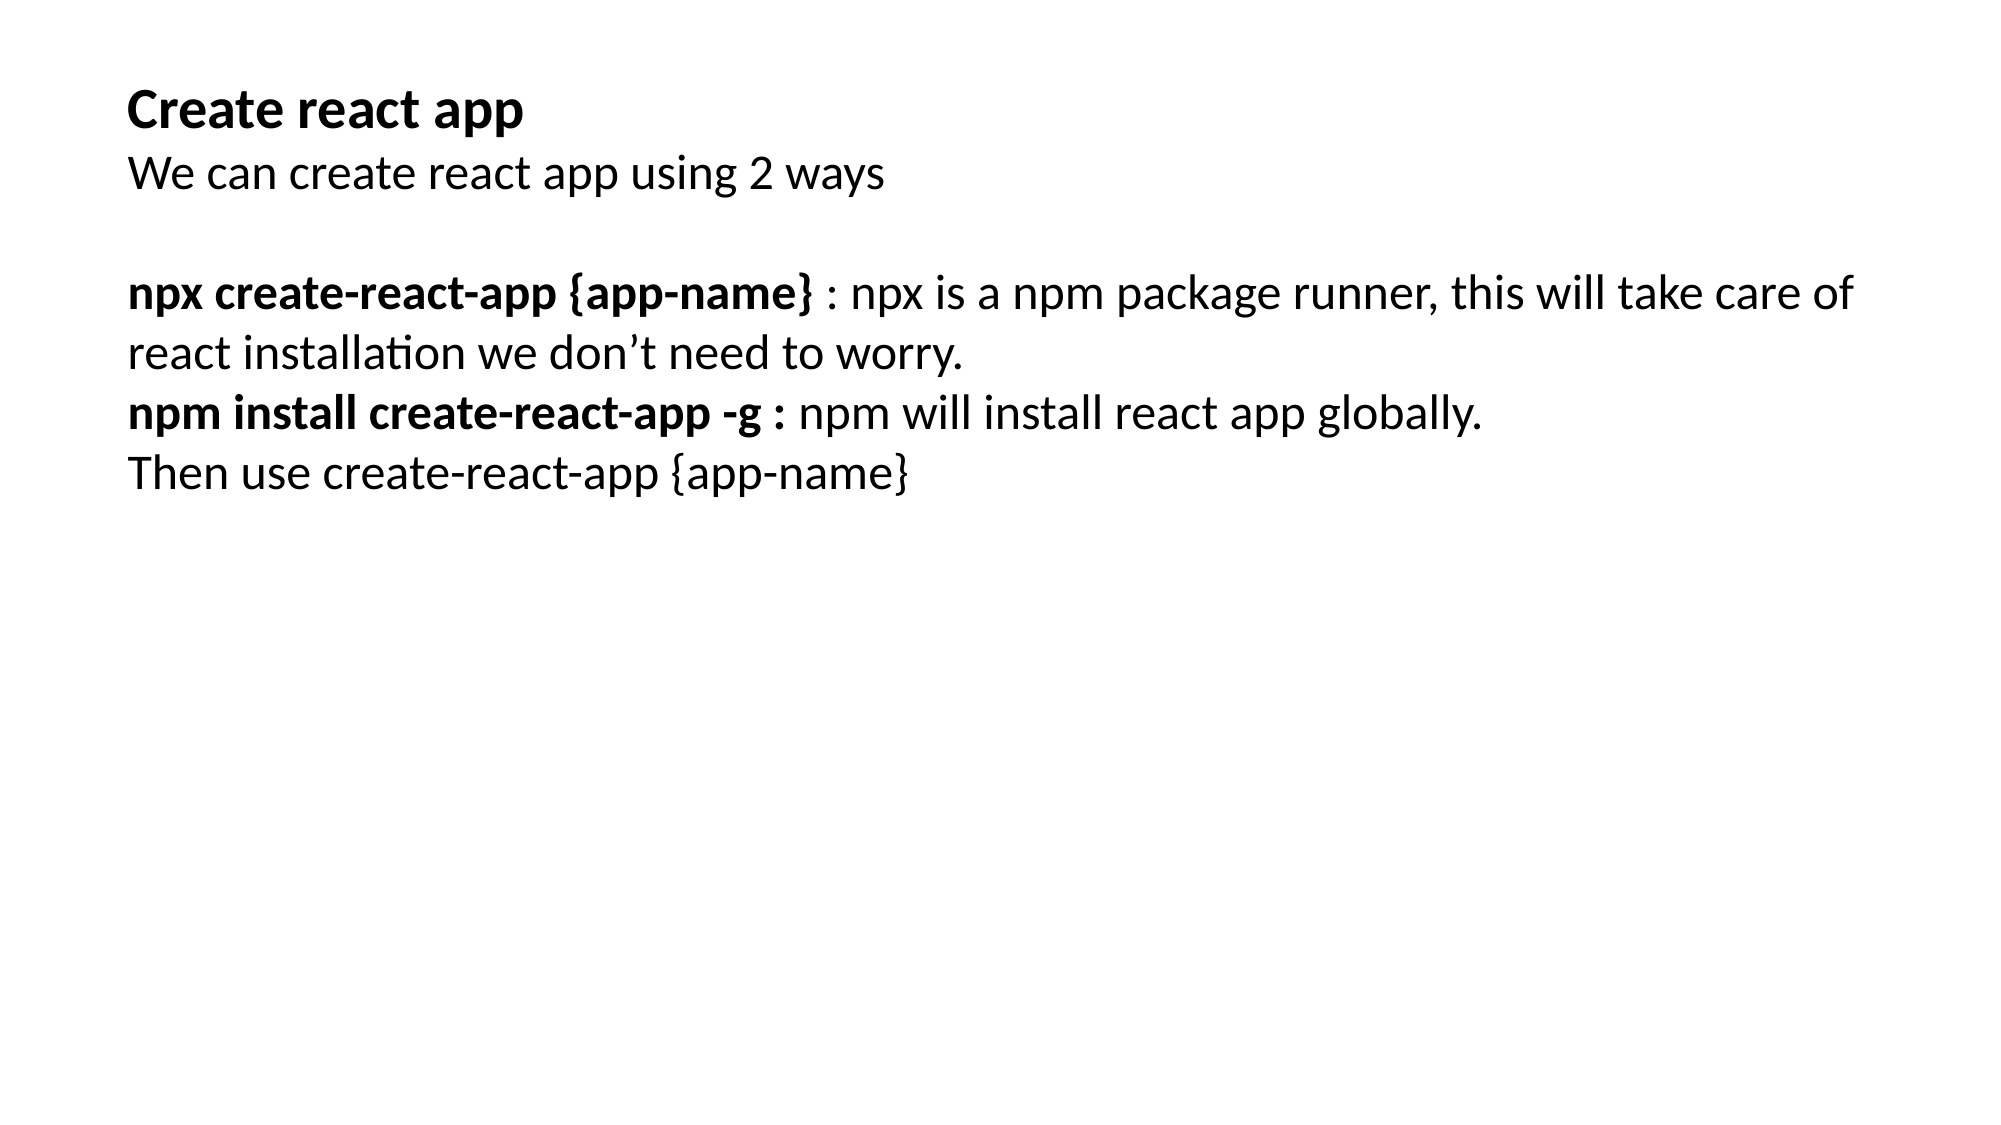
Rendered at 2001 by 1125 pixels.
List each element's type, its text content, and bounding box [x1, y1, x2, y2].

text_box Create react app We can create react app using 2 ways npx create-react-app {app-name} : npx is a npm package runner, this will take care of react installation we don’t need to worry. npm install create-react-app -g : npm will install react app globally. Then use create-react-app {app-name} [113, 62, 1893, 552]
